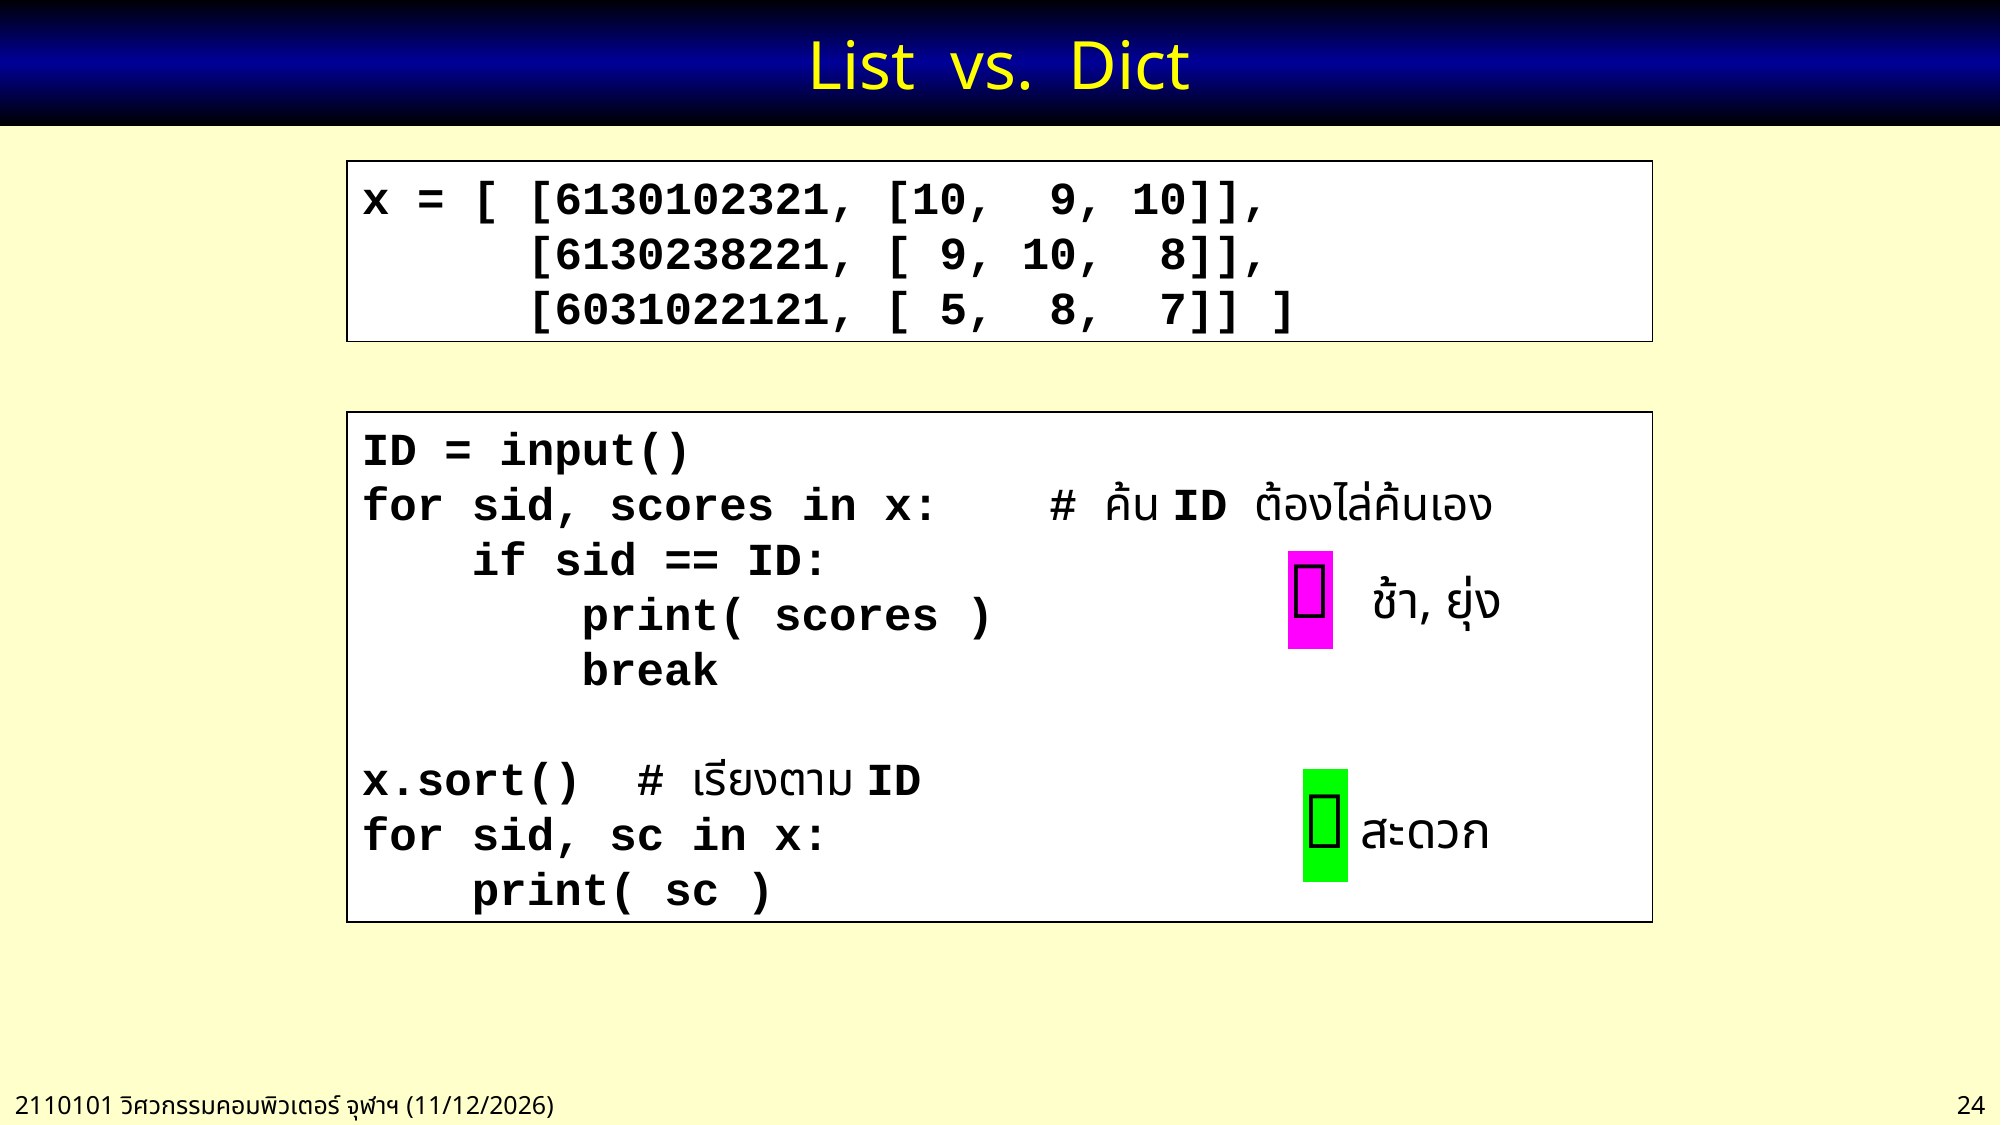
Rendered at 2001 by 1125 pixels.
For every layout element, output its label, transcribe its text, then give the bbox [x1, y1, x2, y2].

text_box  สะดวก [1287, 765, 1507, 871]
text_box ID = input() for sid, scores in x: # ค้น ID ต้องไล่ค้นเอง if sid == ID: print( scores ) break x.sort() # เรียงตาม ID for sid, sc in x: print( sc ) [347, 412, 1653, 923]
text_box x = [ [6130102321, [10, 9, 10]], [6130238221, [ 9, 10, 8]], [6031022121, [ 5, 8, 7]] ] [347, 161, 1653, 342]
text_box  ช้า, ยุ่ง [1272, 535, 1586, 641]
title List vs. Dict [0, 0, 2000, 126]
